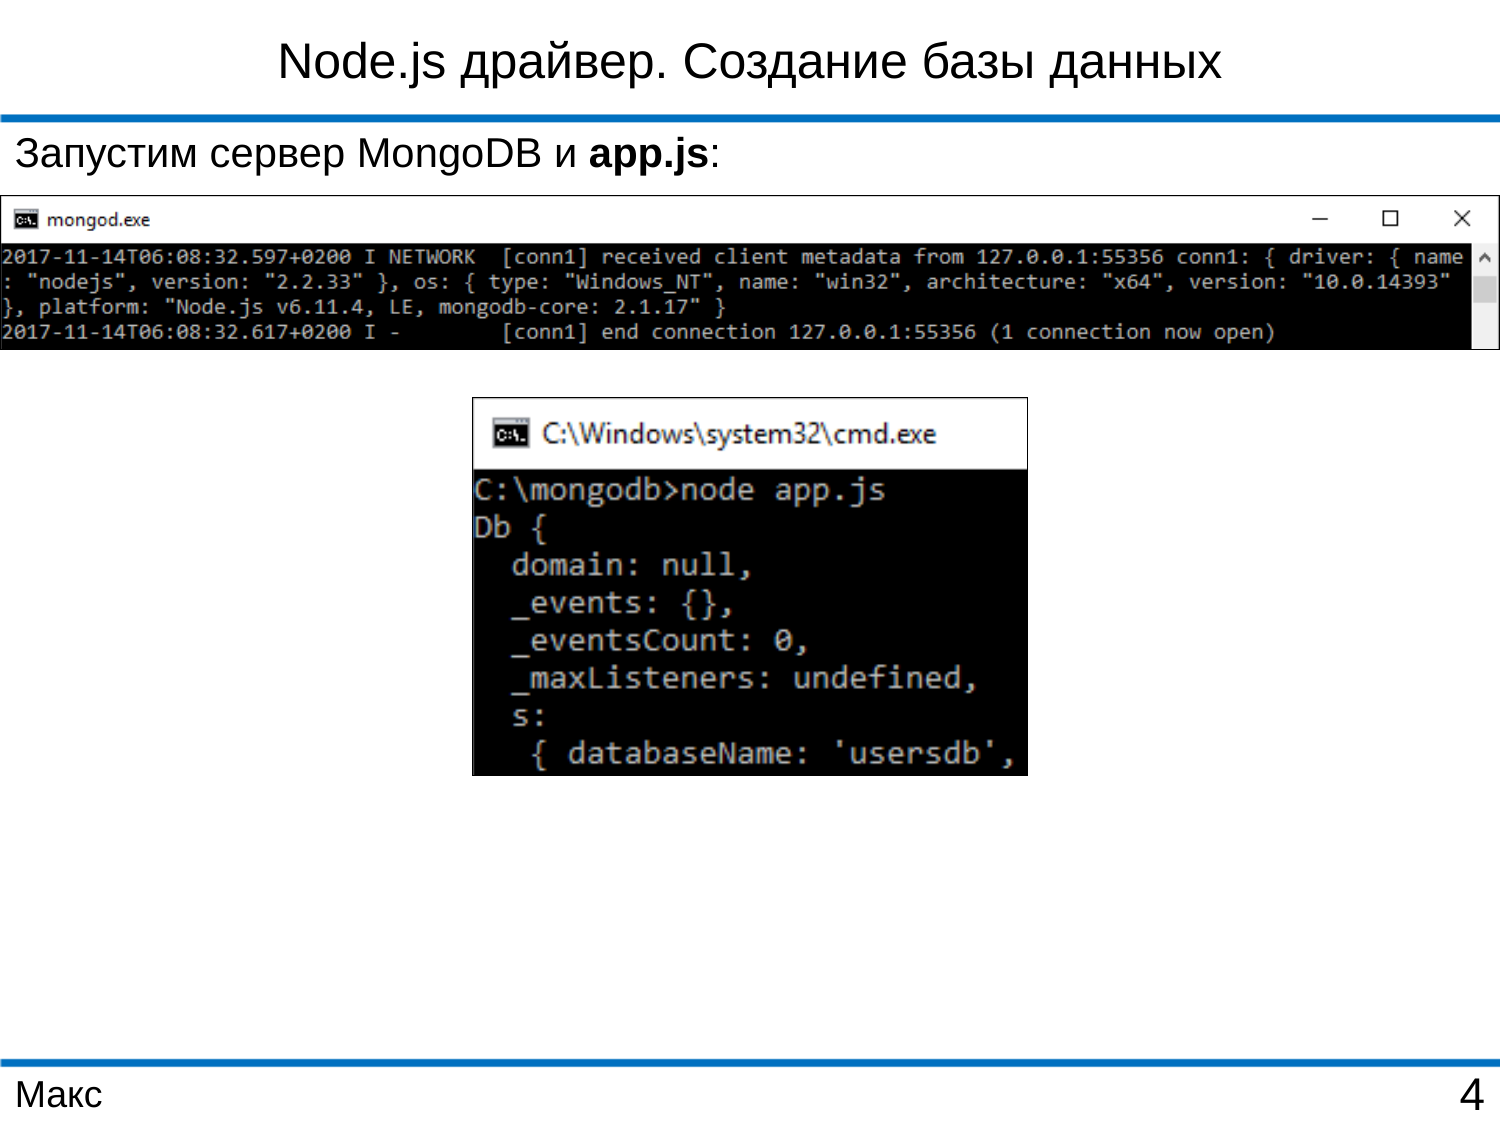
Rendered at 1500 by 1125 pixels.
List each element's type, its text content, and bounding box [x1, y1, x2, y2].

text_box Макс [0, 1062, 1382, 1123]
picture [0, 183, 1500, 1062]
text_box Запустим сервер MongoDB и app.js: [0, 118, 1500, 183]
text_box Node.js драйвер. Создание базы данных [0, 0, 1500, 118]
slide_number 4 [1382, 1062, 1500, 1123]
